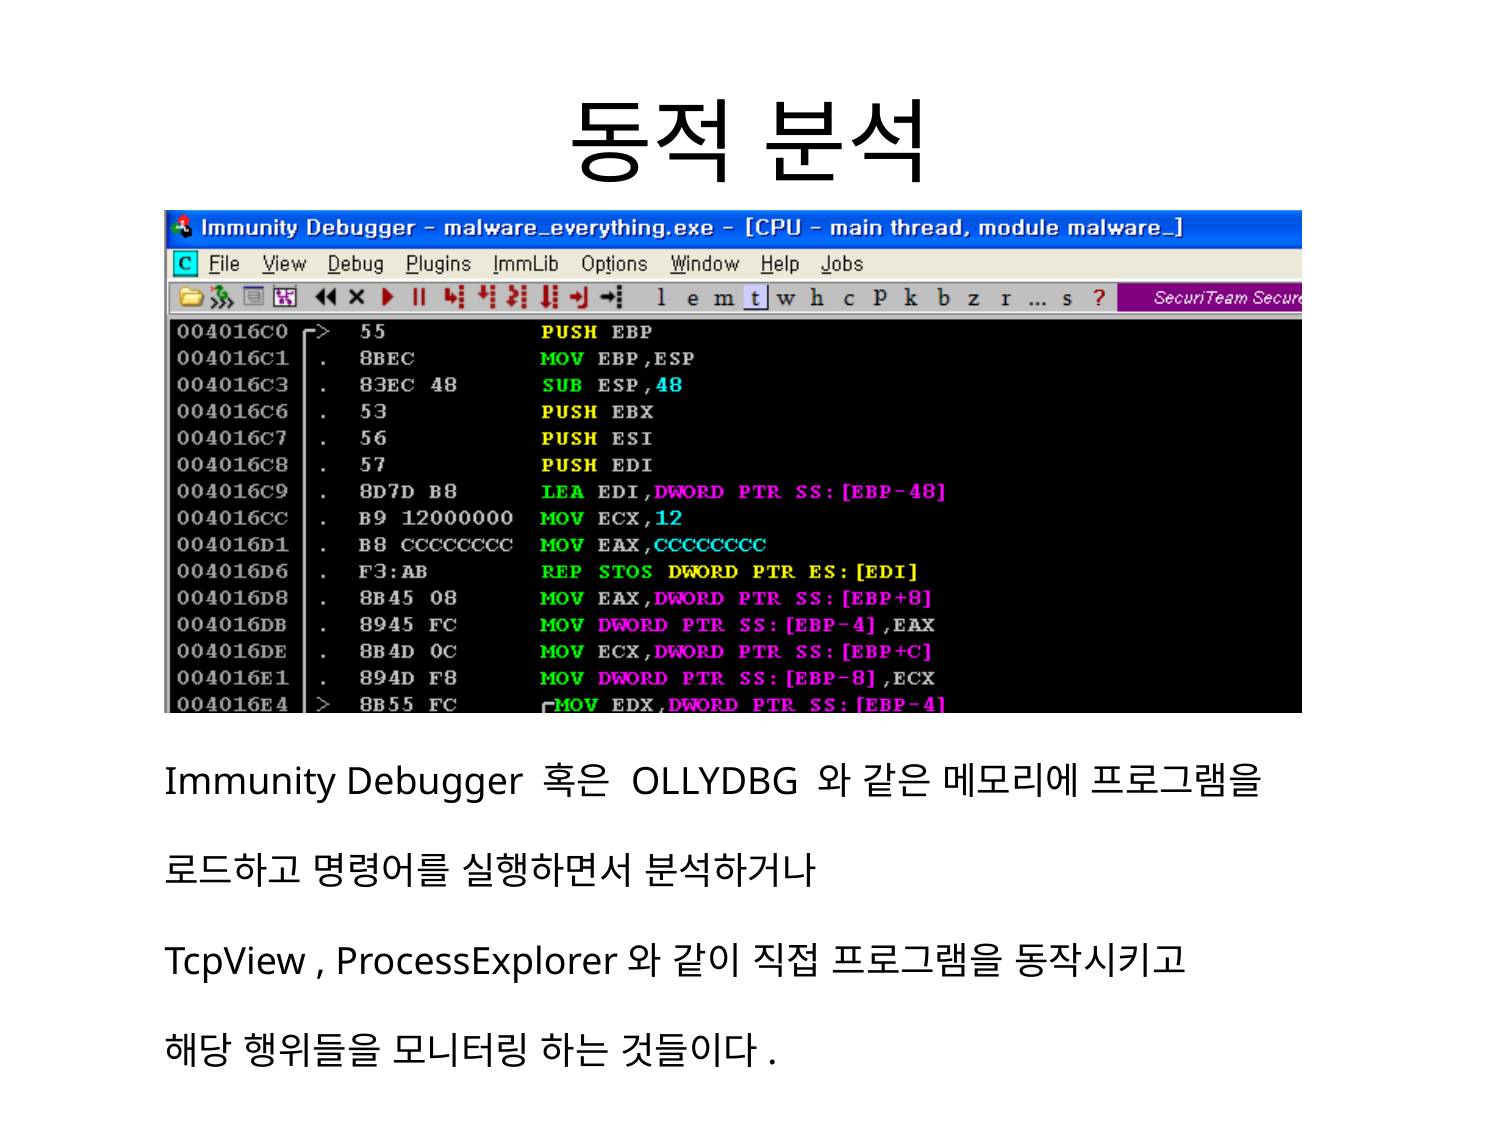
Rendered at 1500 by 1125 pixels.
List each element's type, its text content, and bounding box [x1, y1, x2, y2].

title 동적 분석 [75, 45, 1425, 233]
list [163, 210, 1302, 713]
text_box Immunity Debugger 혹은 OLLYDBG 와 같은 메모리에 프로그램을 로드하고 명령어를 실행하면서 분석하거나 TcpView , ProcessExplorer와 같이 직접 프로그램을 동작시키고 해당 행위들을 모니터링 하는 것들이다. [149, 749, 1279, 1080]
